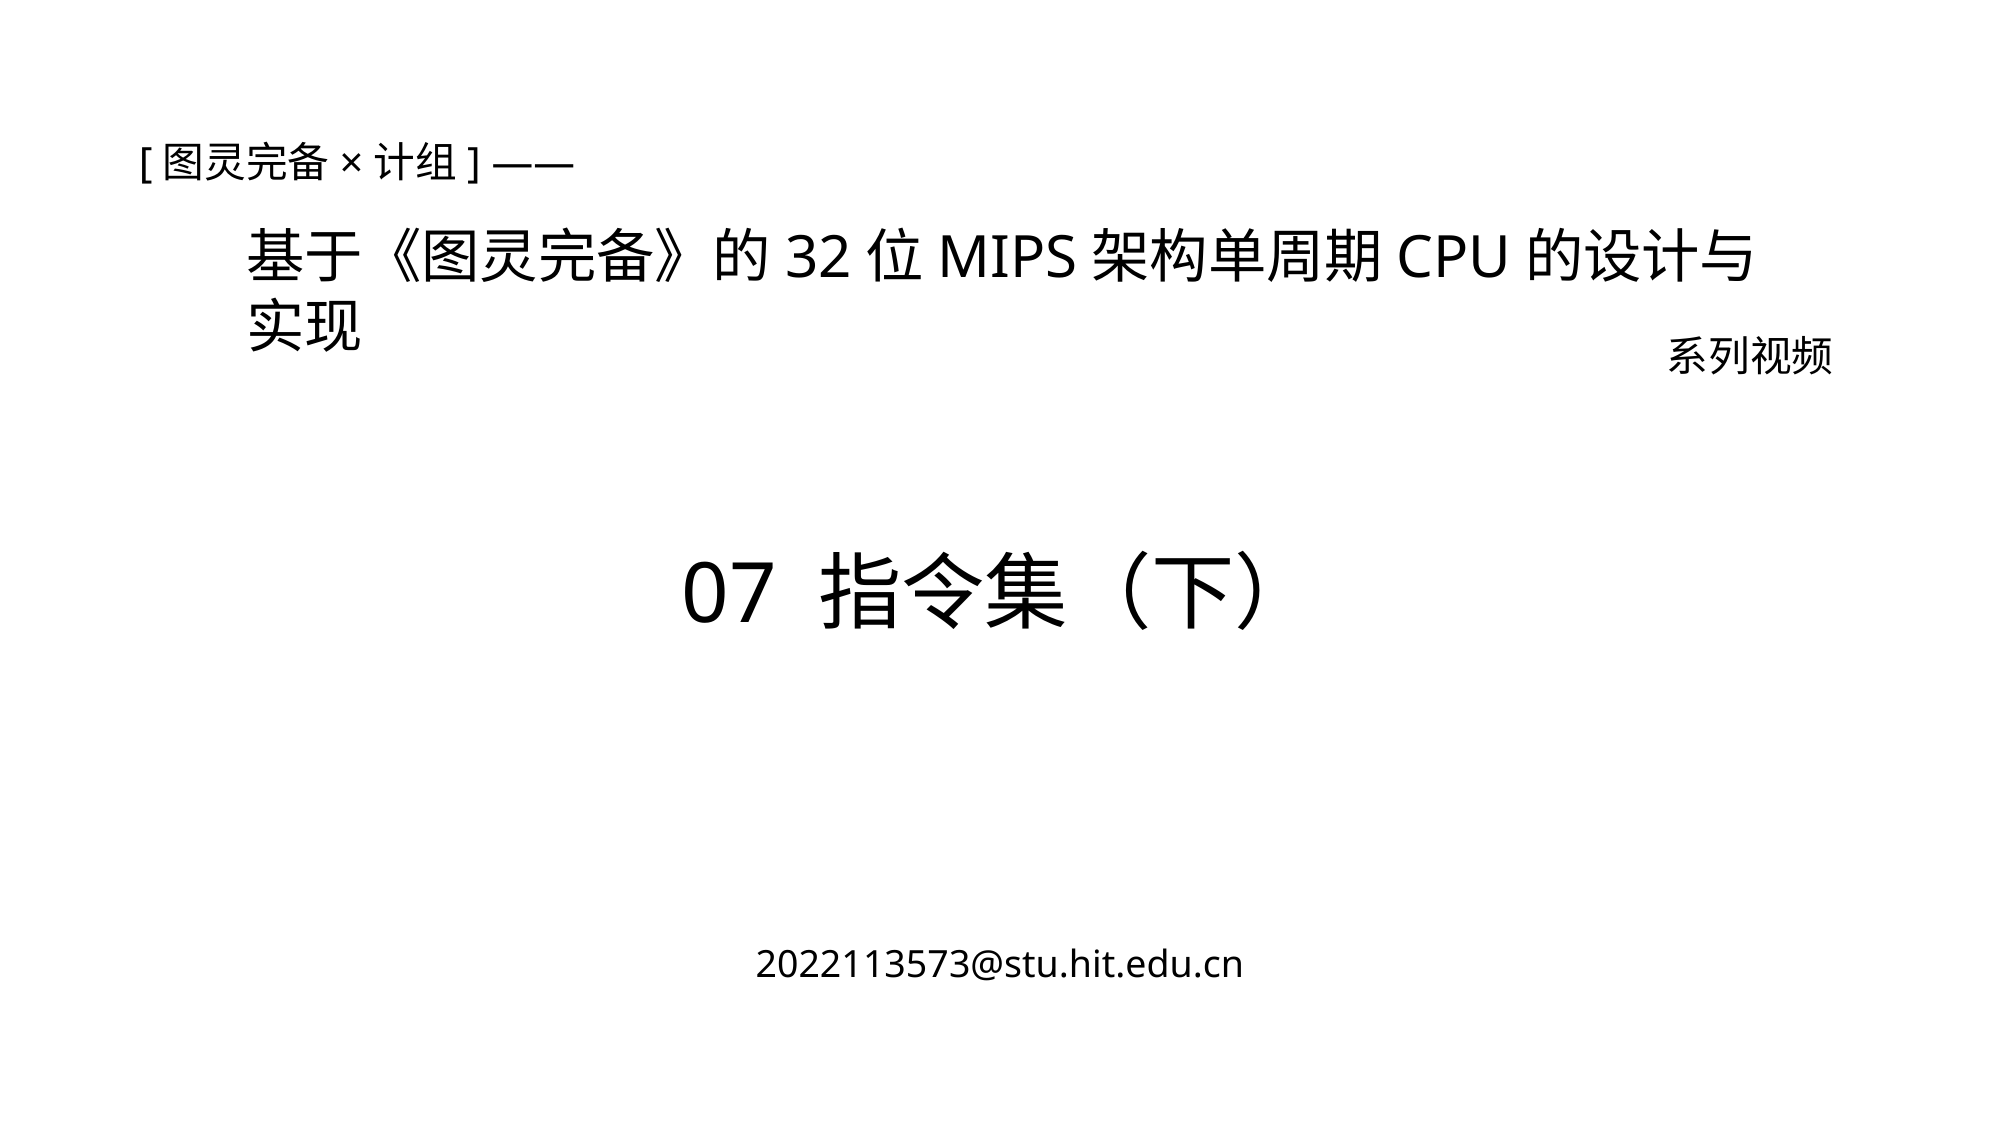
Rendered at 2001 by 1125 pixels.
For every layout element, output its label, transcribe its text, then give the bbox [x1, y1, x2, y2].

text_box 系列视频 [1651, 321, 1862, 387]
text_box 07 指令集（下） [572, 531, 1428, 647]
text_box [图灵完备×计组] —— [124, 128, 592, 193]
text_box 2022113573@stu.hit.edu.cn [740, 932, 1260, 992]
text_box 基于《图灵完备》的32位MIPS架构单周期CPU的设计与实现 [232, 211, 1826, 367]
